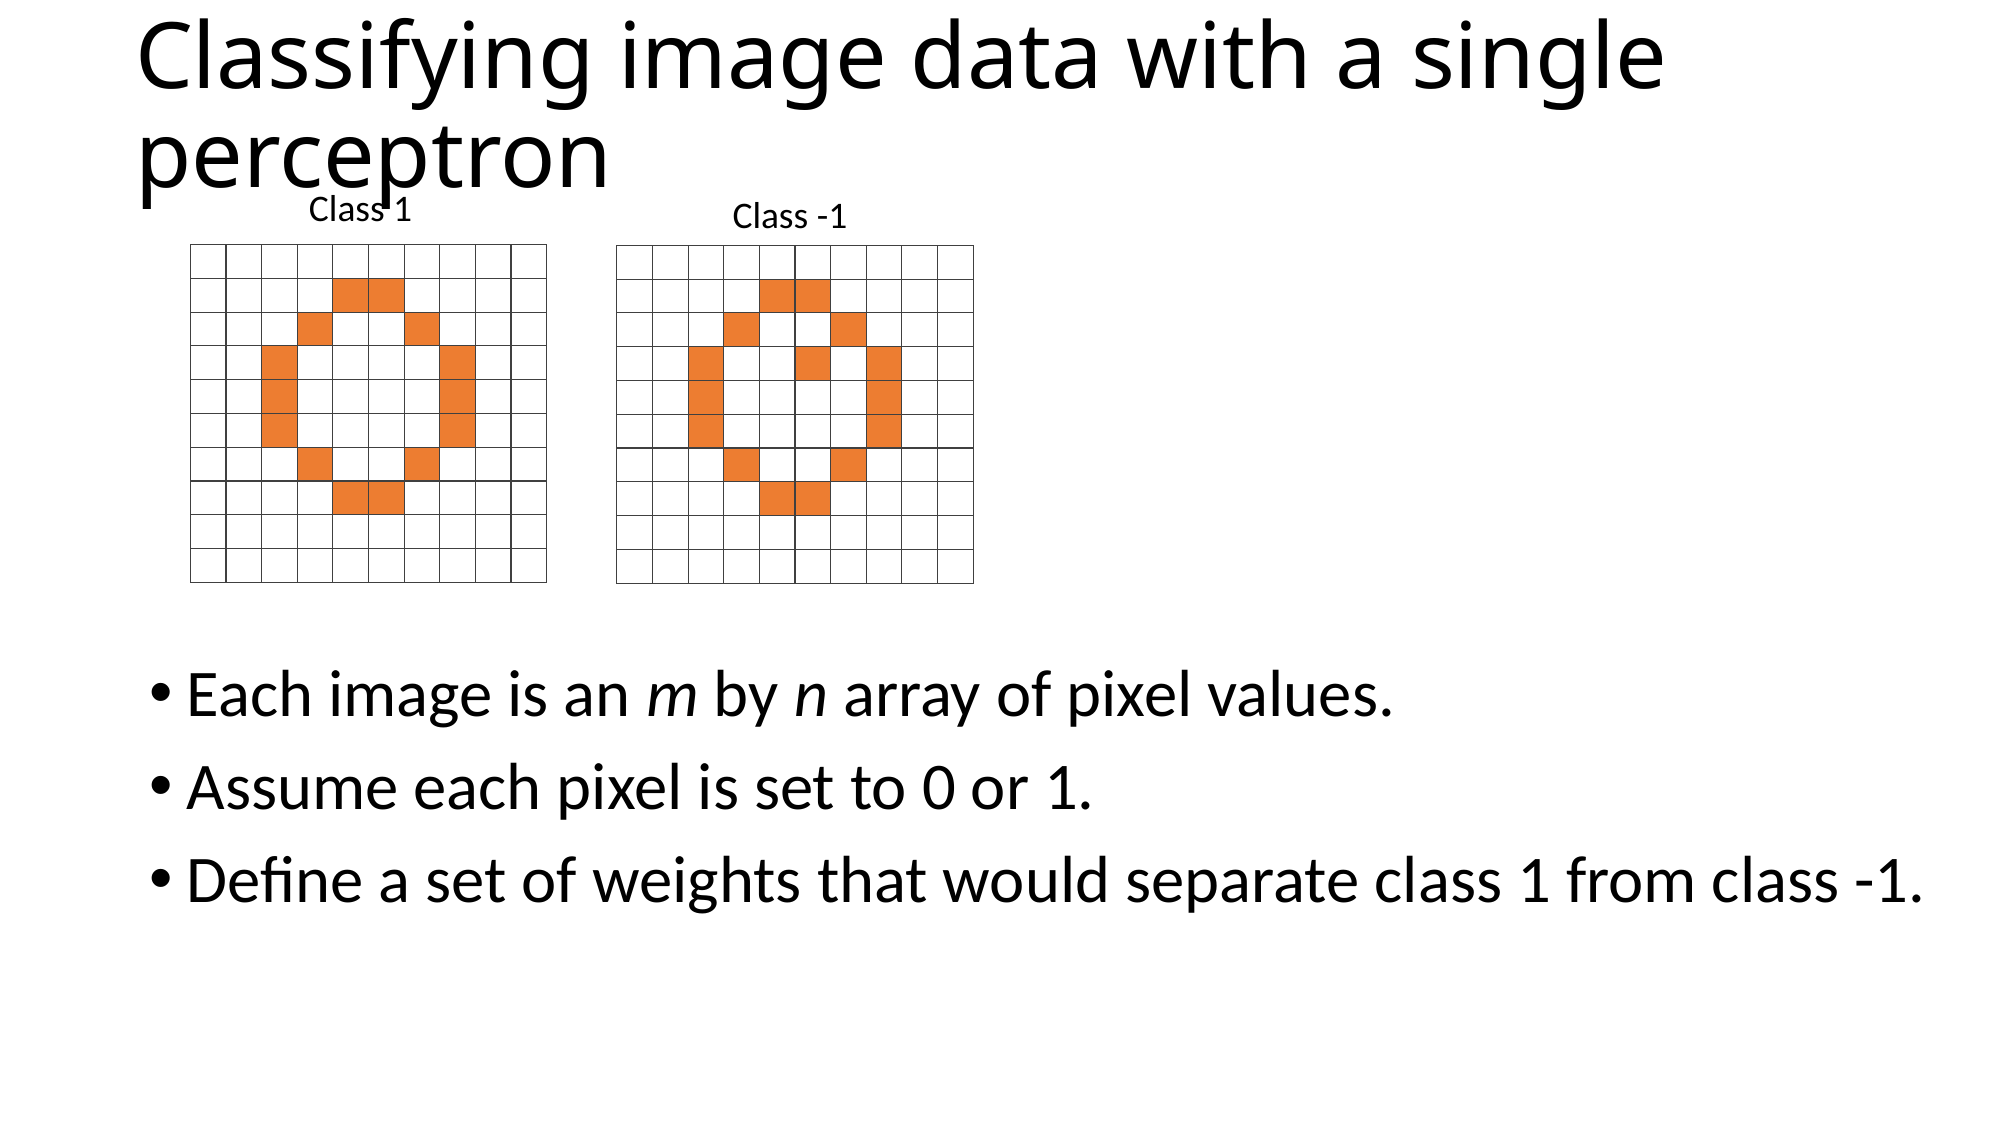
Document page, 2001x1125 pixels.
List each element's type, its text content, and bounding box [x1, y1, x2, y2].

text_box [616, 245, 974, 584]
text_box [190, 244, 547, 583]
text_box Class 1 [294, 176, 428, 237]
title Classifying image data with a single perceptron [120, 0, 1907, 218]
list Each image is an m by n array of pixel values. Assume each pixel is set to 0 or 1. Define a set of weights that would separate class 1 from class -1. [134, 651, 2000, 1125]
text_box Class -1 [717, 183, 863, 244]
